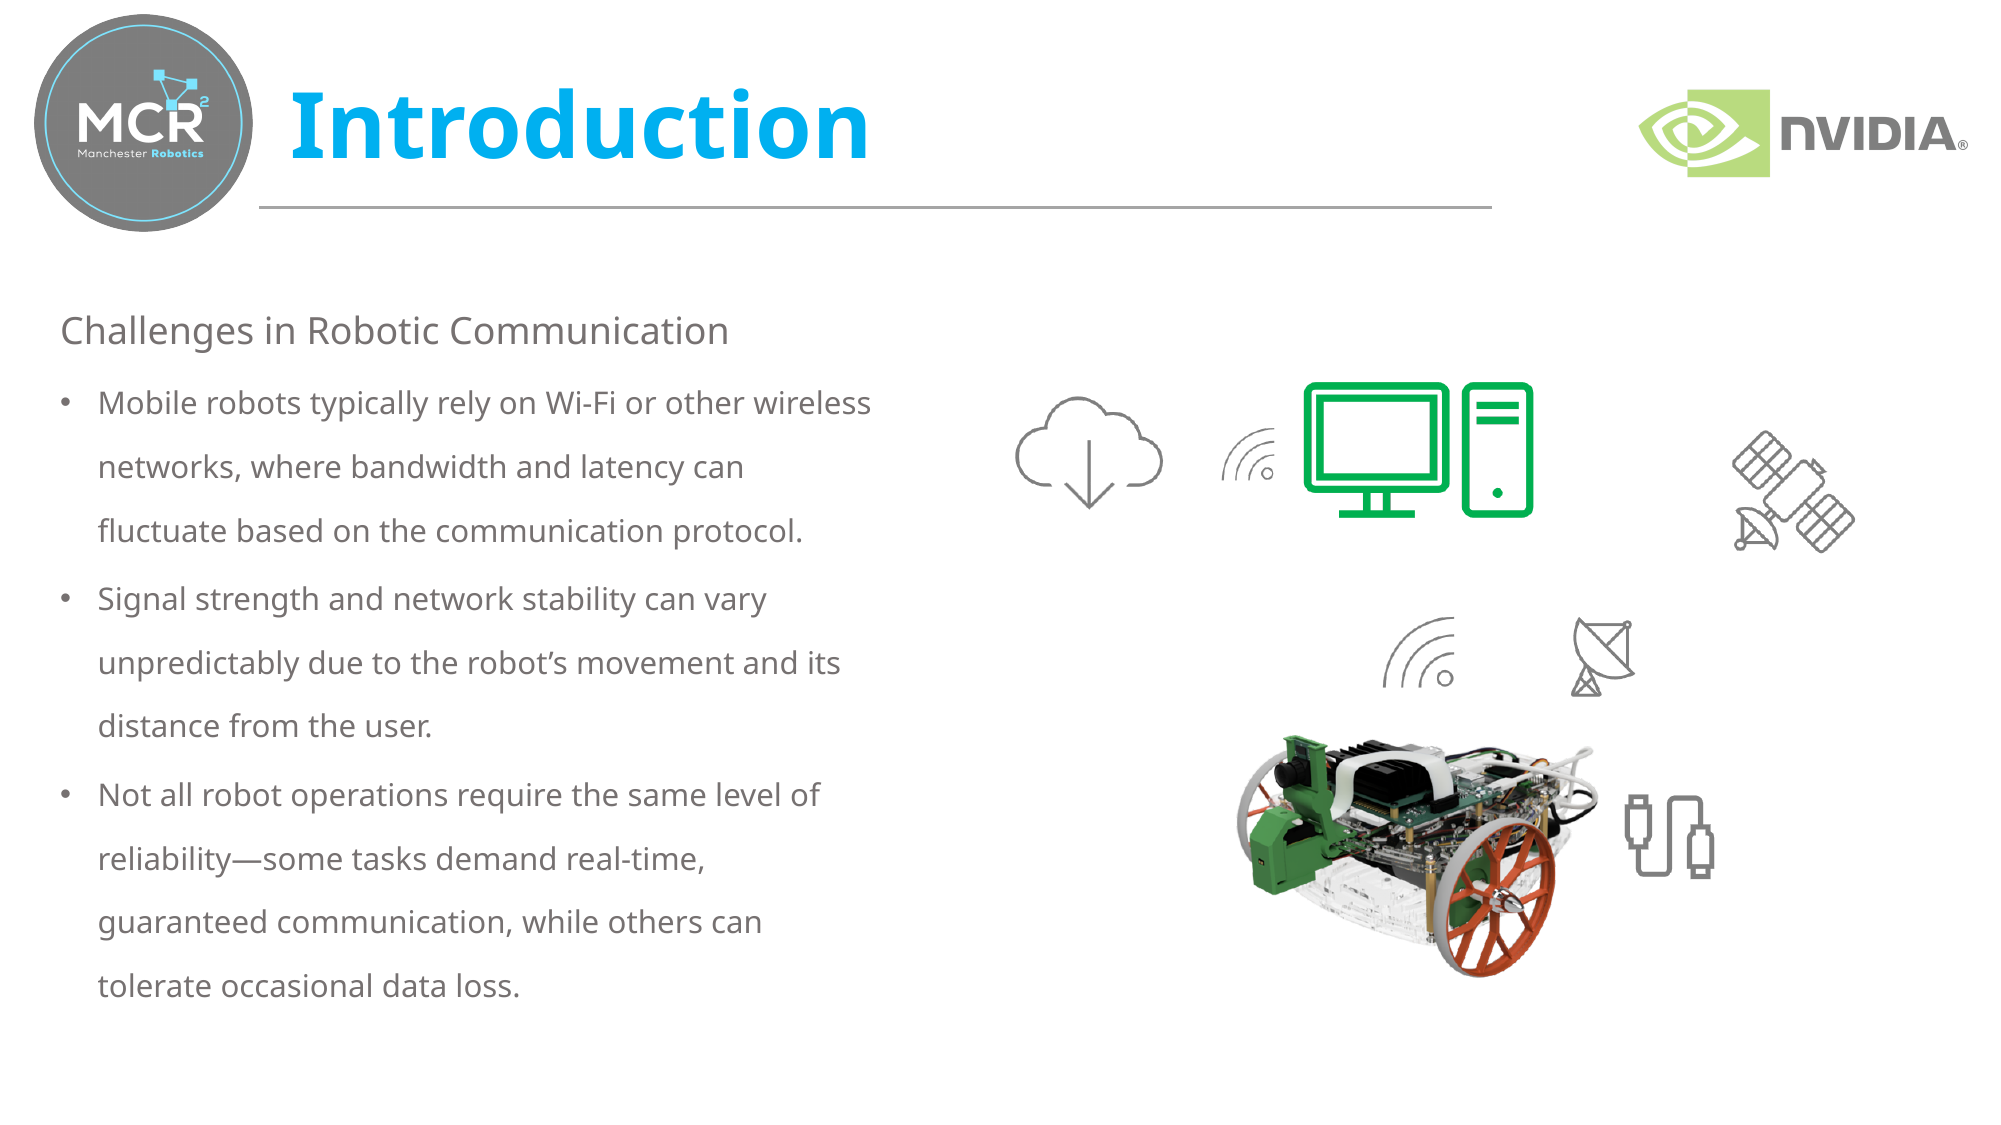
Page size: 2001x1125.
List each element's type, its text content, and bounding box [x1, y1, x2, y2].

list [1012, 334, 1863, 979]
title Introduction [275, 19, 1615, 238]
list Challenges in Robotic Communication Mobile robots typically rely on Wi-Fi or other wireless networks, where bandwidth and latency can fluctuate based on the communication protocol. Signal strength and network stability can vary unpredictably due to the robot’s movement and its distance from the user. Not all robot operations require the same level of reliability—some tasks demand real-time, guaranteed communication, while others can tolerate occasional data loss. [45, 290, 896, 1072]
